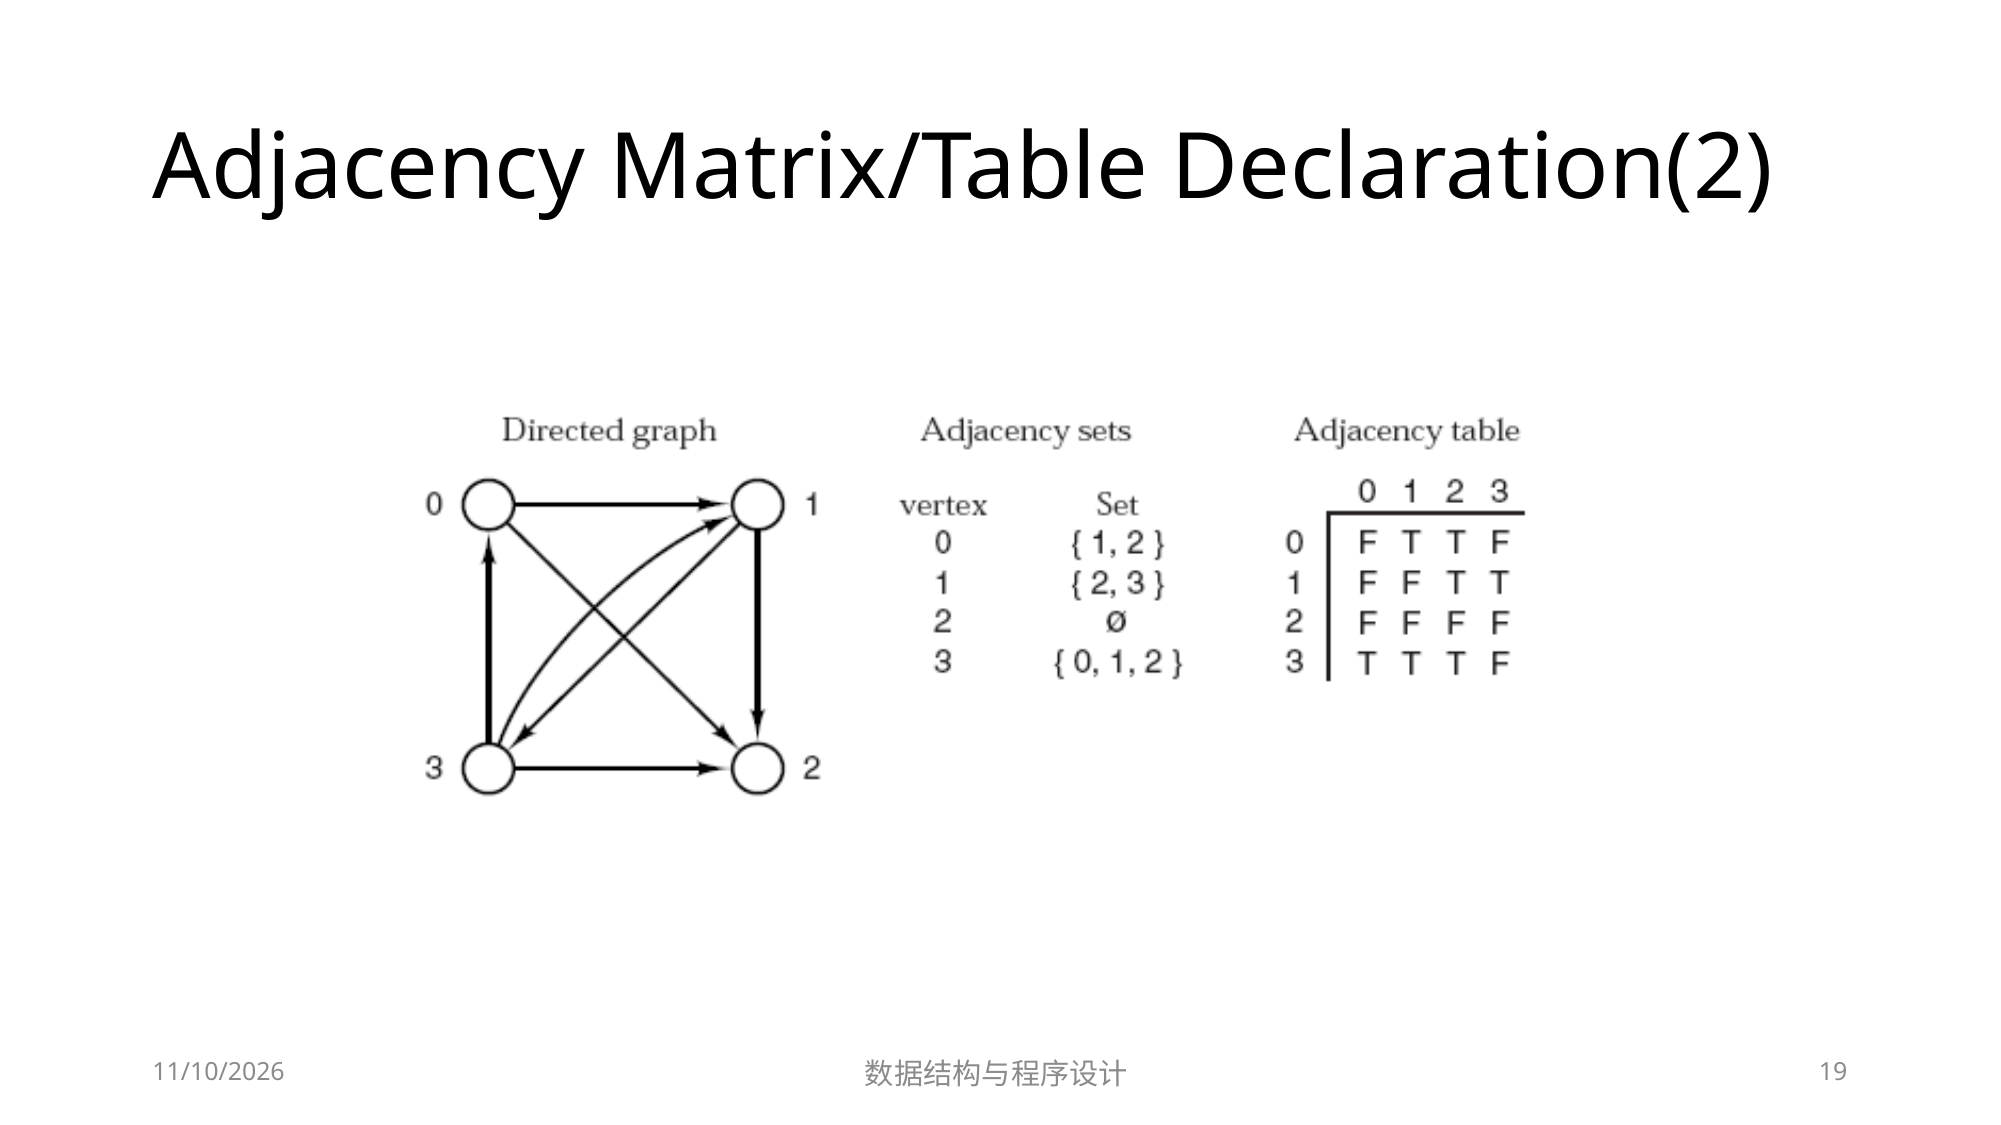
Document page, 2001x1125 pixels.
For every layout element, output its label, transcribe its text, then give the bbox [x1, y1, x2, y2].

title Adjacency Matrix/Table Declaration(2) [137, 59, 1863, 278]
picture [326, 320, 1615, 803]
footer 数据结构与程序设计 [662, 1042, 1338, 1103]
slide_number 19 [1412, 1042, 1863, 1103]
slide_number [137, 1042, 588, 1103]
